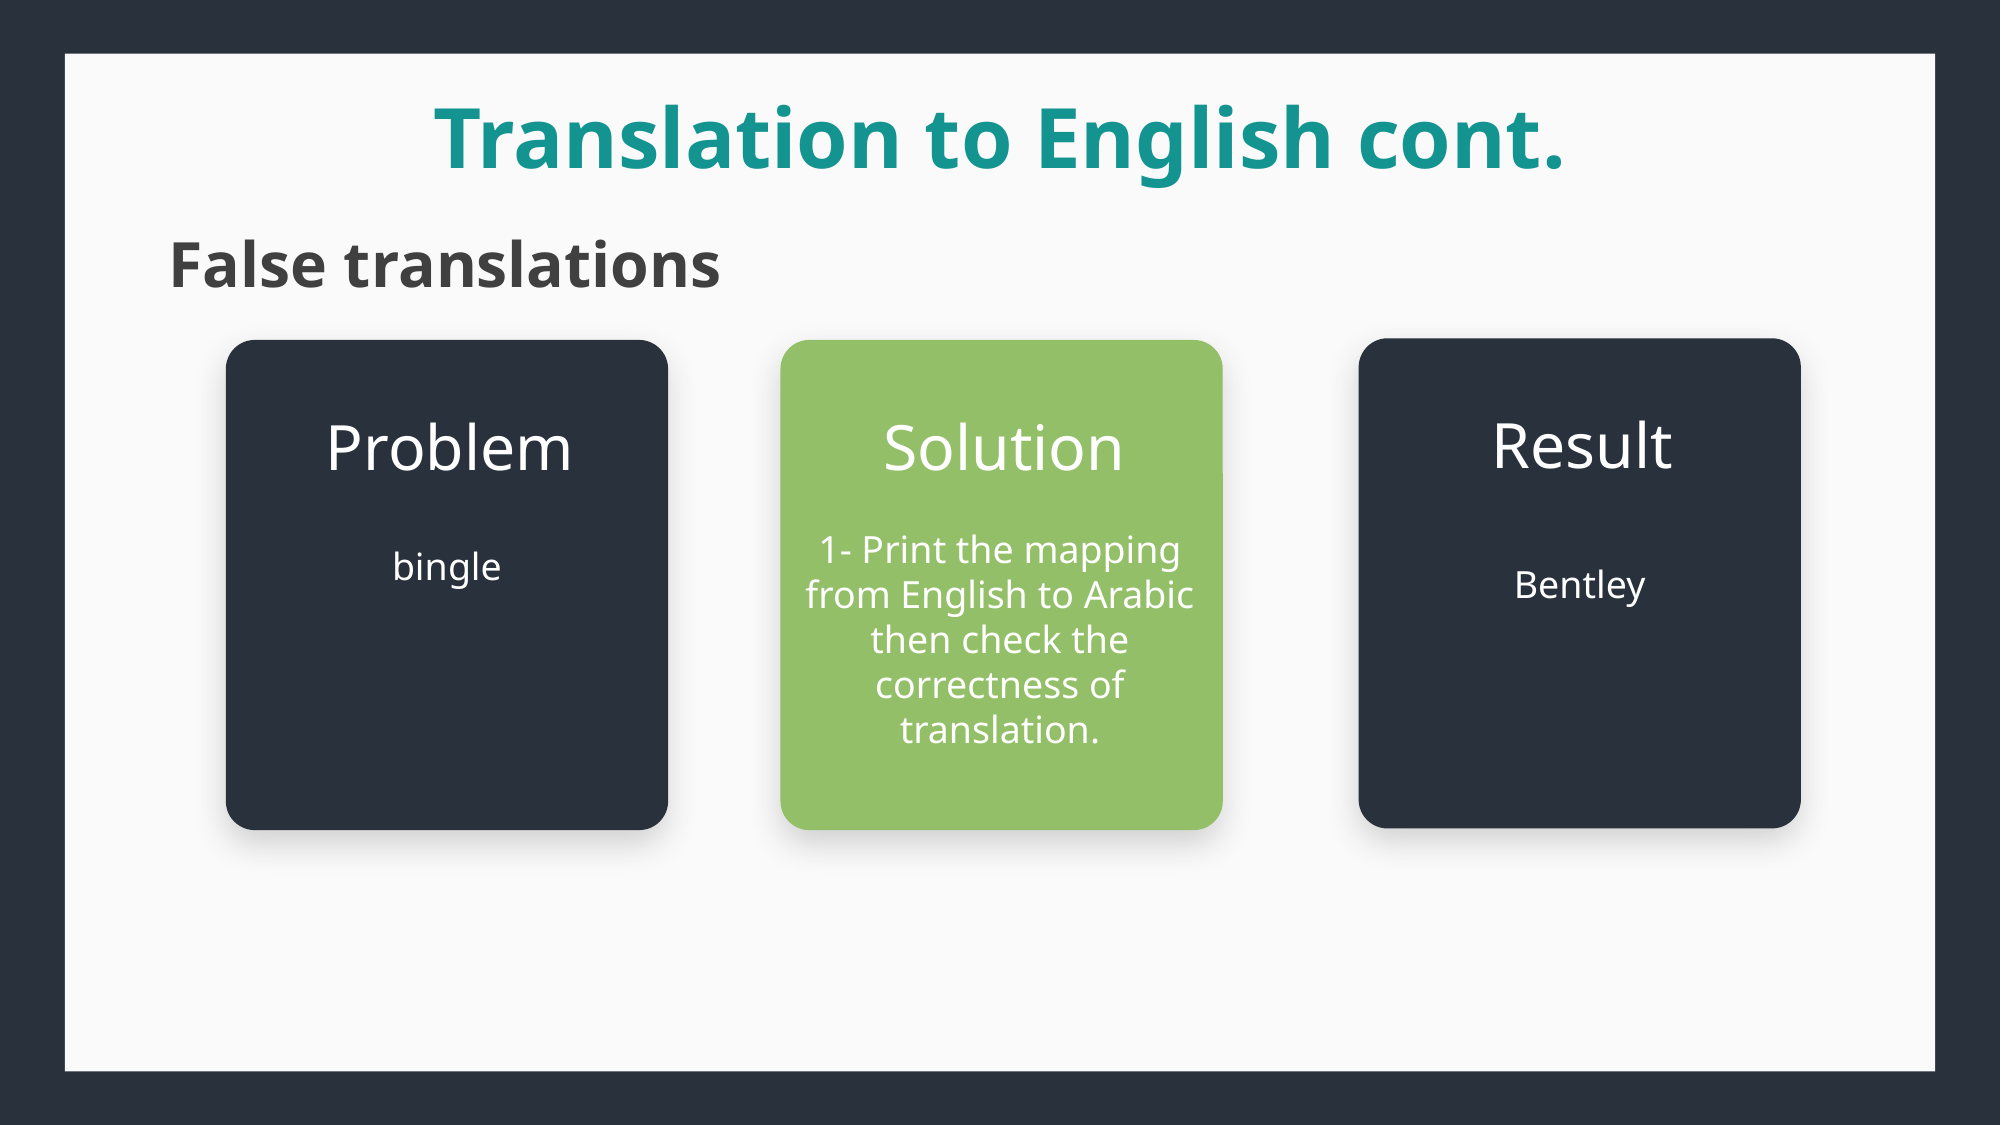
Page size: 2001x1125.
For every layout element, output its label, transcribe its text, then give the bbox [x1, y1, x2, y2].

text_box False translations [154, 217, 889, 307]
text_box Translation to English cont. [343, 78, 1657, 293]
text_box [780, 339, 1223, 831]
text_box [224, 338, 670, 832]
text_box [1358, 338, 1801, 829]
text_box Problem [237, 400, 663, 491]
text_box [64, 53, 1936, 1072]
text_box bingle [258, 535, 636, 596]
